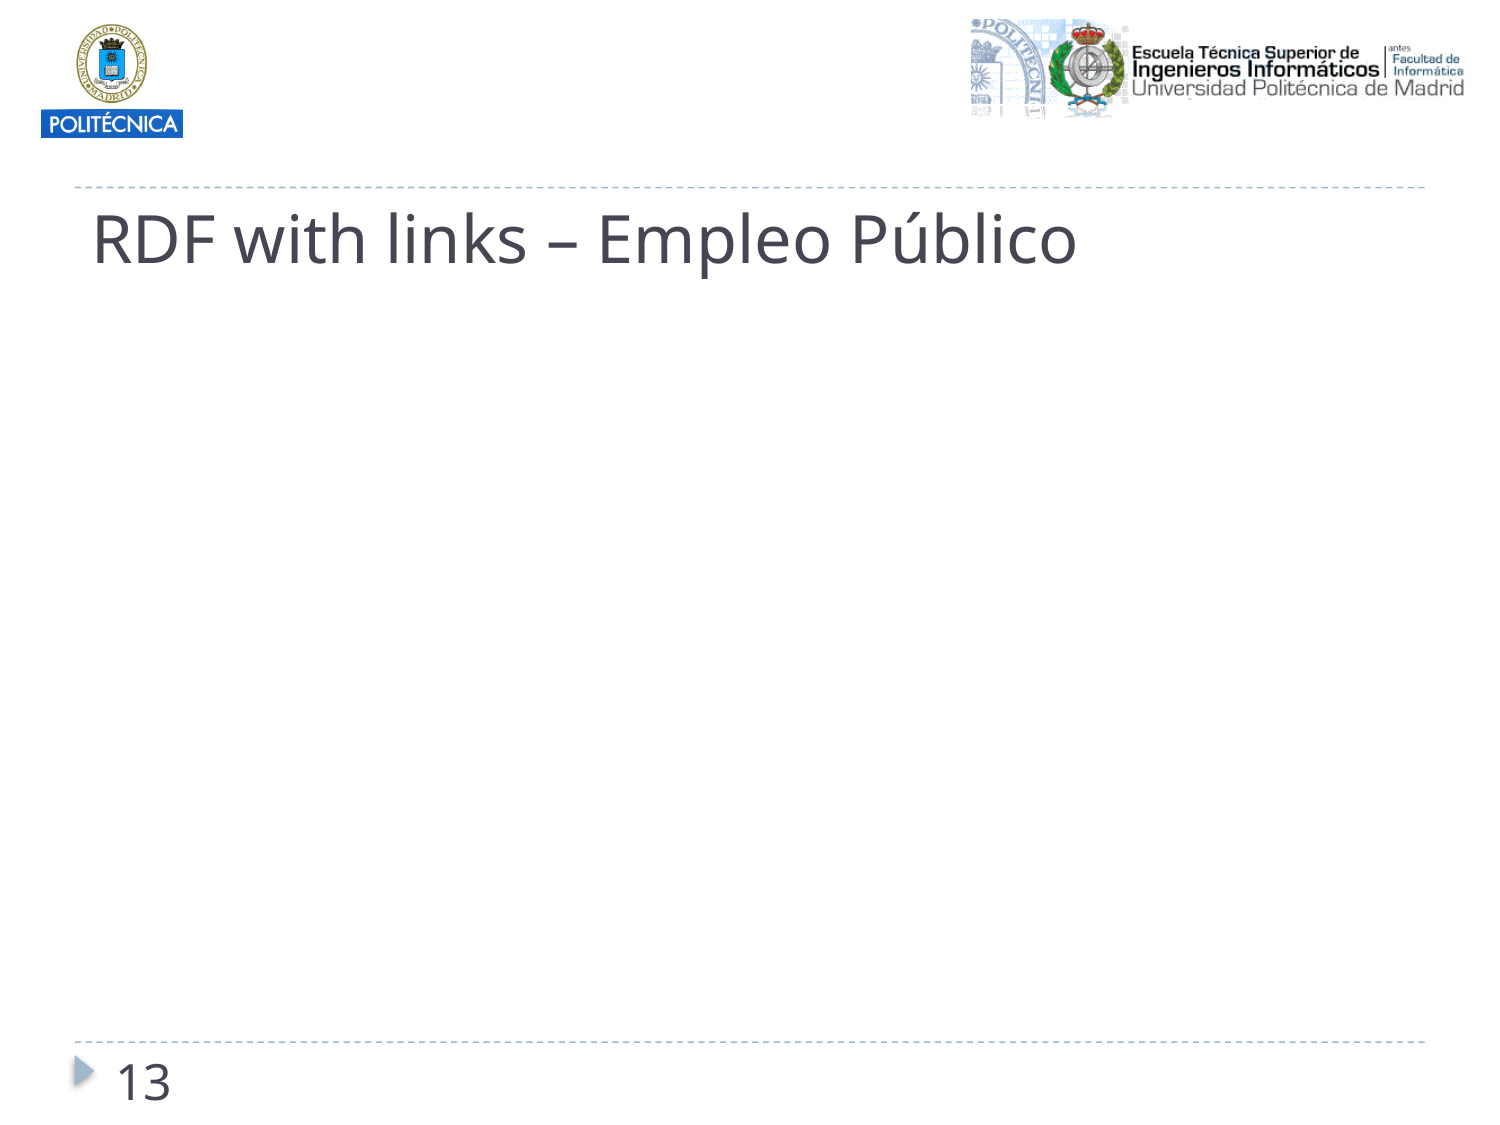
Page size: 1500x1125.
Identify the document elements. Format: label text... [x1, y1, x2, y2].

title RDF with links – Empleo Público [76, 121, 1427, 285]
picture [971, 19, 1476, 122]
picture [40, 18, 184, 139]
slide_number 13 [100, 1042, 426, 1103]
